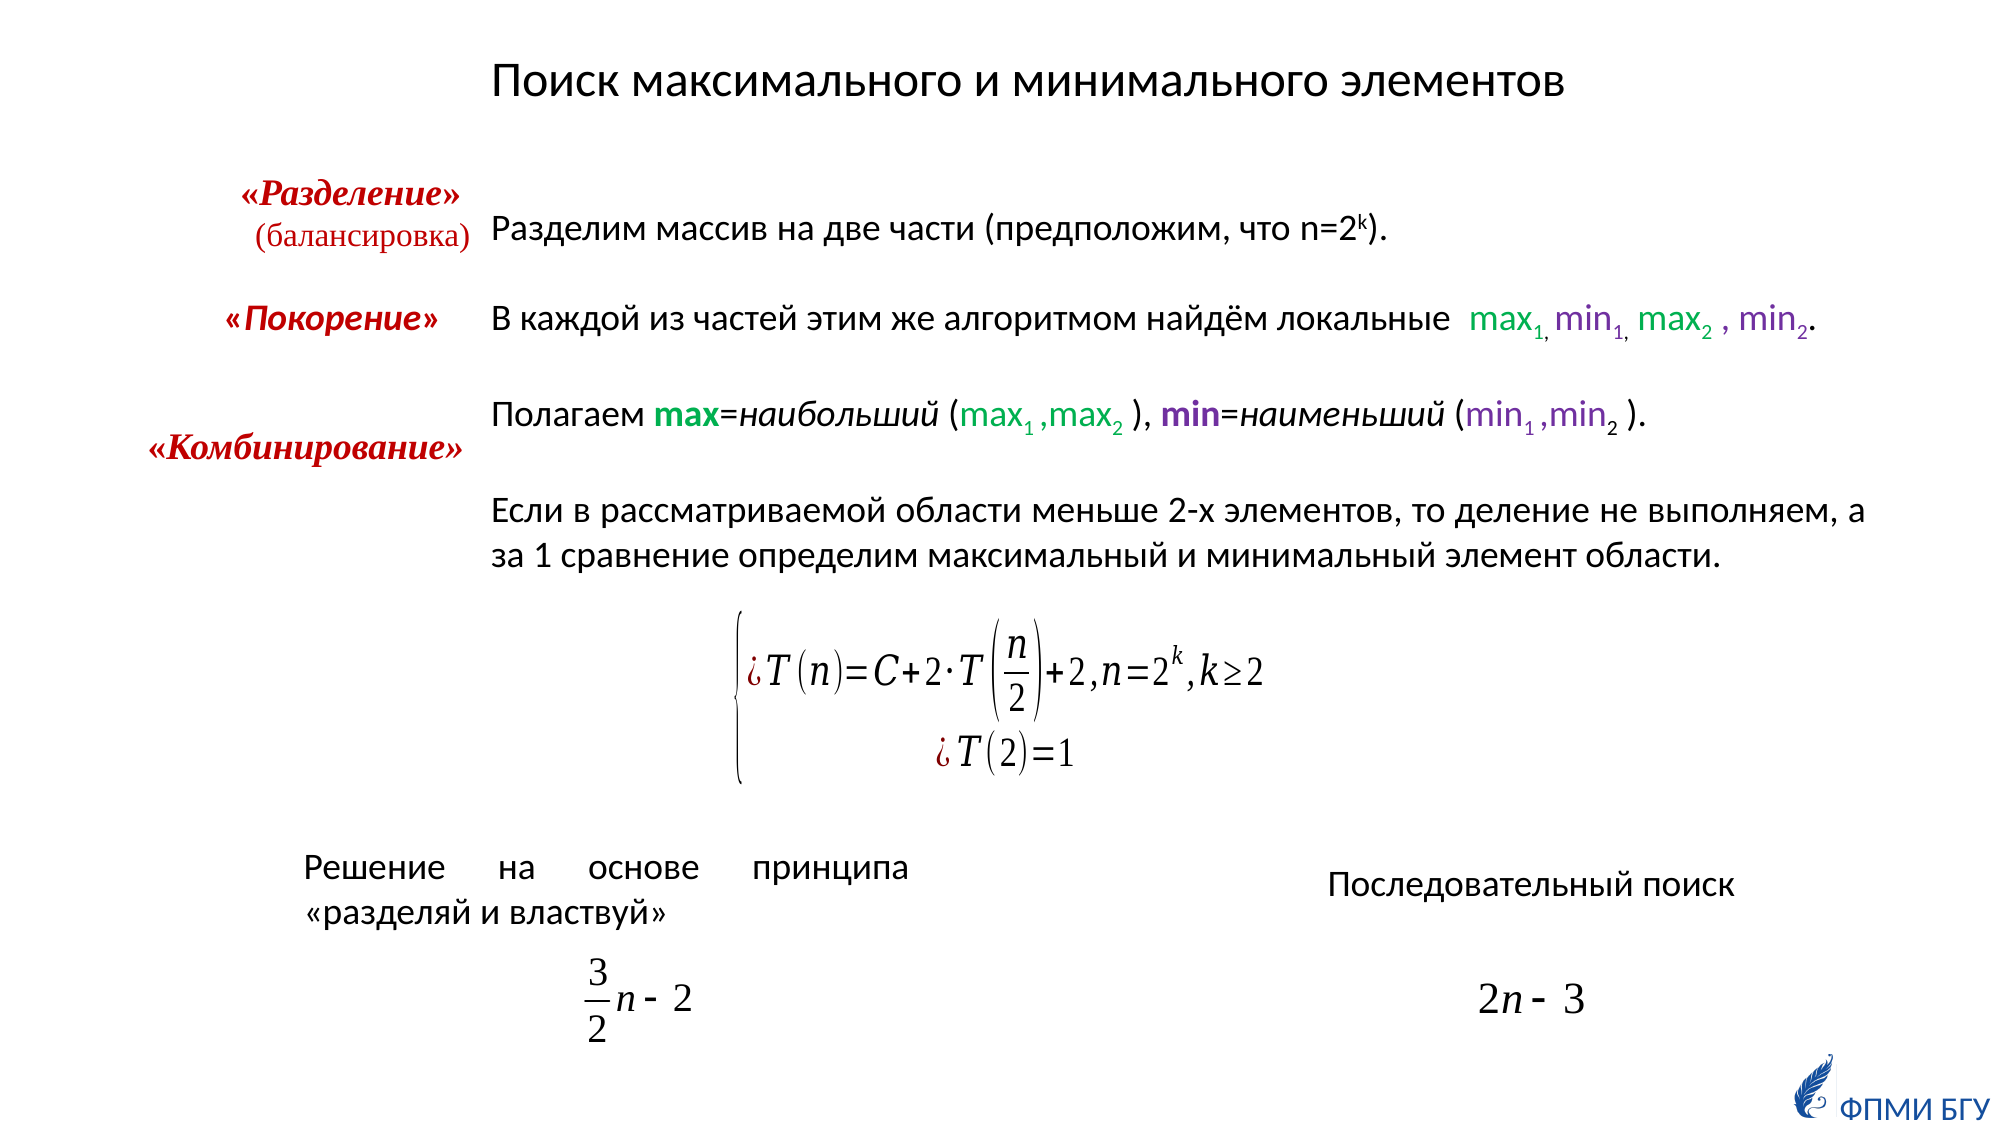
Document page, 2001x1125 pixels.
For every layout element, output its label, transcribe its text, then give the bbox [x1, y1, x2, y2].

text_box ФПМИ БГУ [1830, 1087, 2000, 1125]
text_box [581, 950, 697, 1048]
text_box «Комбинирование» [132, 414, 497, 475]
text_box Решение на основе принципа «разделяй и властвуй» [288, 834, 925, 940]
text_box Разделим массив на две части (предположим, что n=2k). В каждой из частей этим же алгоритмом найдём локальные max1, min1, max2 , min2. Полагаем max=наибольший (max1 ,max2 ), min=наименьший (min1 ,min2 ). Если в рассматриваемой области меньше 2-х элементов, то деление не выполняем, а за 1 сравнение определим максимальный и минимальный элемент области. [476, 195, 1883, 583]
text_box «Покорение» [200, 286, 509, 346]
text_box Последовательный поиск [1213, 851, 1849, 912]
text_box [1474, 977, 1589, 1021]
text_box Поиск максимального и минимального элементов [476, 38, 1604, 114]
text_box «Разделение» (балансировка) [0, 160, 486, 260]
picture [1793, 1053, 1837, 1118]
